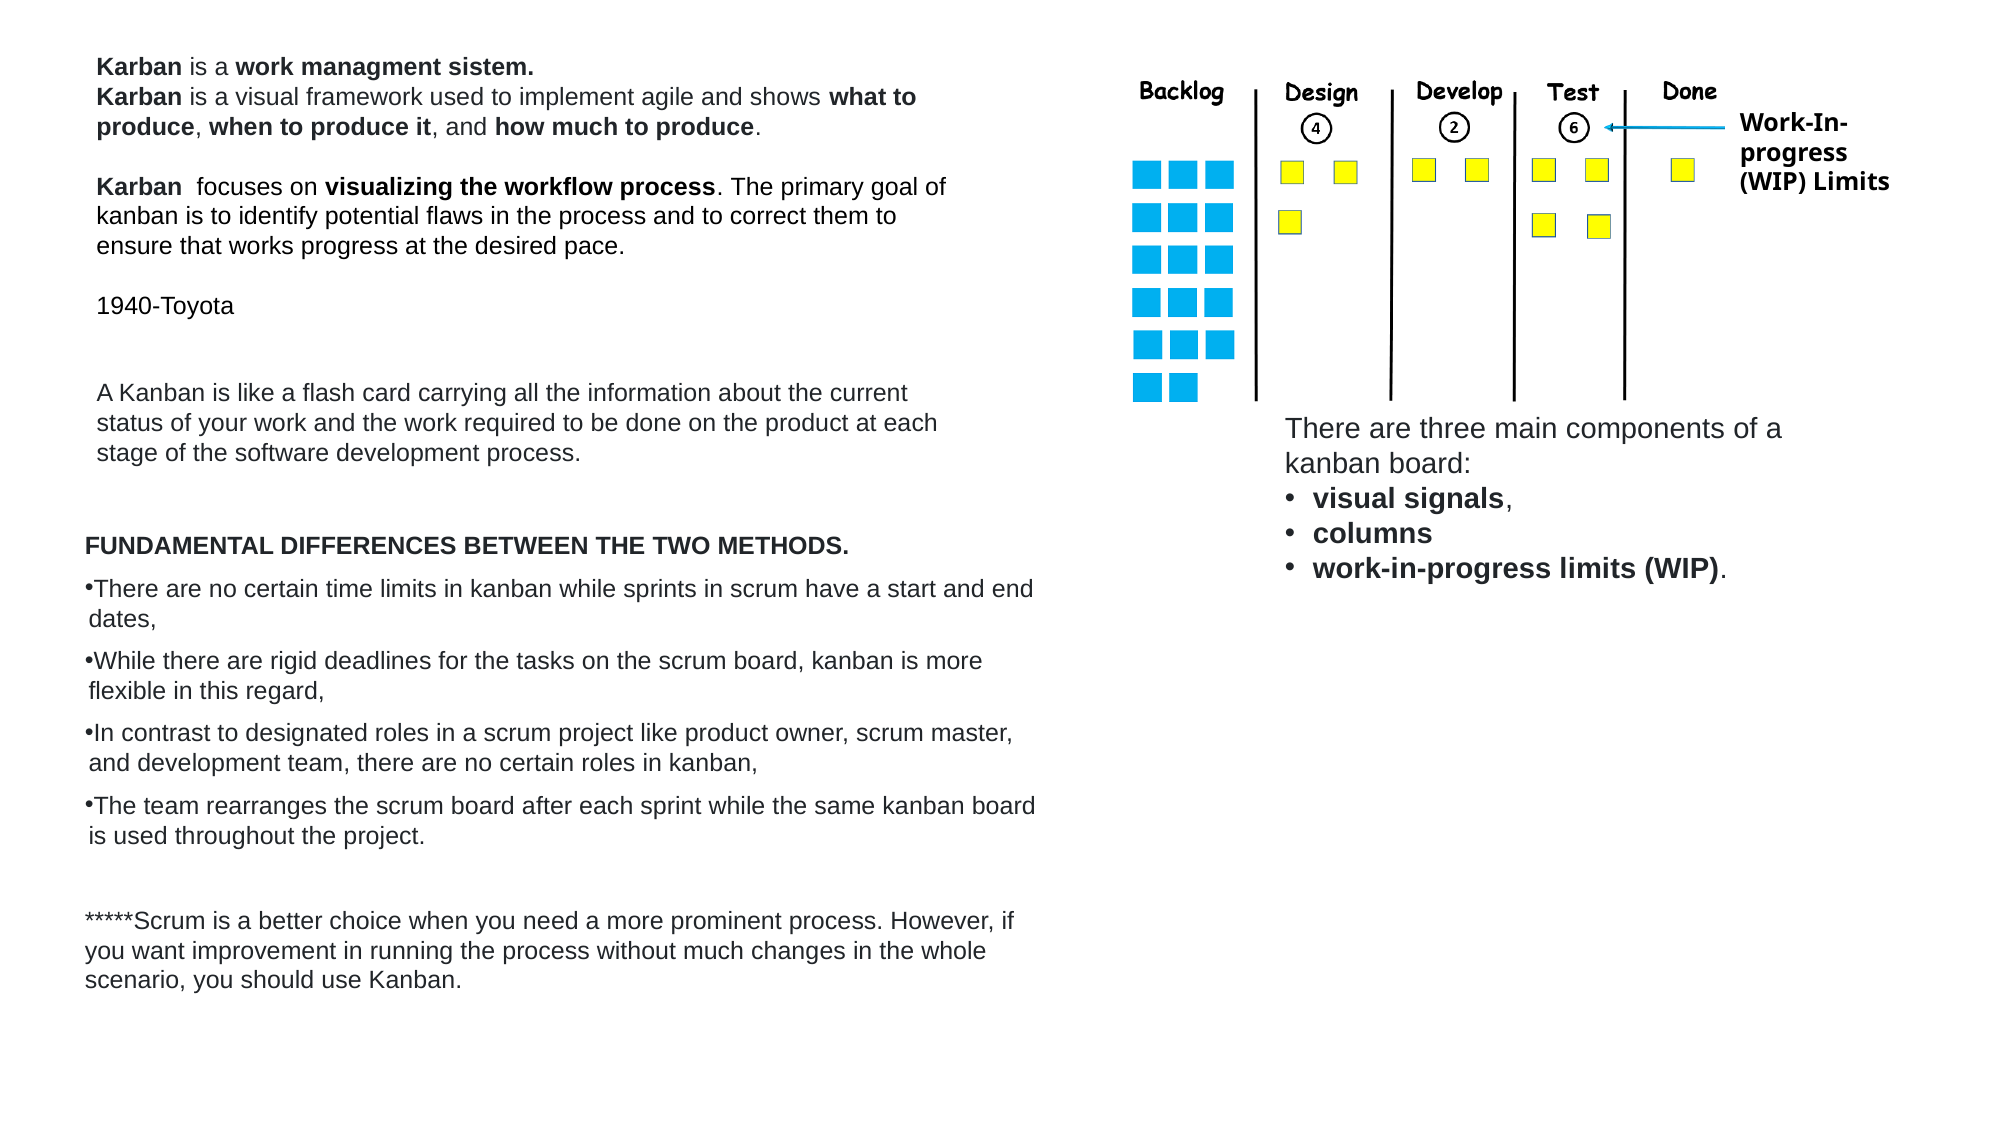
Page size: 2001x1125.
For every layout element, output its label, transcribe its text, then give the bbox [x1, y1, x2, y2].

picture [1108, 68, 1871, 403]
text_box There are three main components of a kanban board: visual signals, columns work-in-progress limits (WIP). [1270, 402, 1895, 592]
text_box FUNDAMENTAL DIFFERENCES BETWEEN THE TWO METHODS. There are no certain time limits in kanban while sprints in scrum have a start and end dates, While there are rigid deadlines for the tasks on the scrum board, kanban is more flexible in this regard, In contrast to designated roles in a scrum project like product owner, scrum master, and development team, there are no certain roles in kanban, The team rearranges the scrum board after each sprint while the same kanban board is used throughout the project. *****Scrum is a better choice when you need a more prominent process. However, if you want improvement in running the process without much changes in the whole scenario, you should use Kanban. [70, 522, 1071, 1002]
text_box Work-In-progress (WIP) Limits [1871, 98, 1944, 204]
text_box Karban is a work managment sistem. Karban is a visual framework used to implement agile and shows what to produce, when to produce it, and how much to produce. Karban focuses on visualizing the workflow process. The primary goal of kanban is to identify potential flaws in the process and to correct them to ensure that works progress at the desired pace. 1940-Toyota [81, 42, 972, 327]
text_box A Kanban is like a flash card carrying all the information about the current status of your work and the work required to be done on the product at each stage of the software development process. [81, 368, 972, 474]
